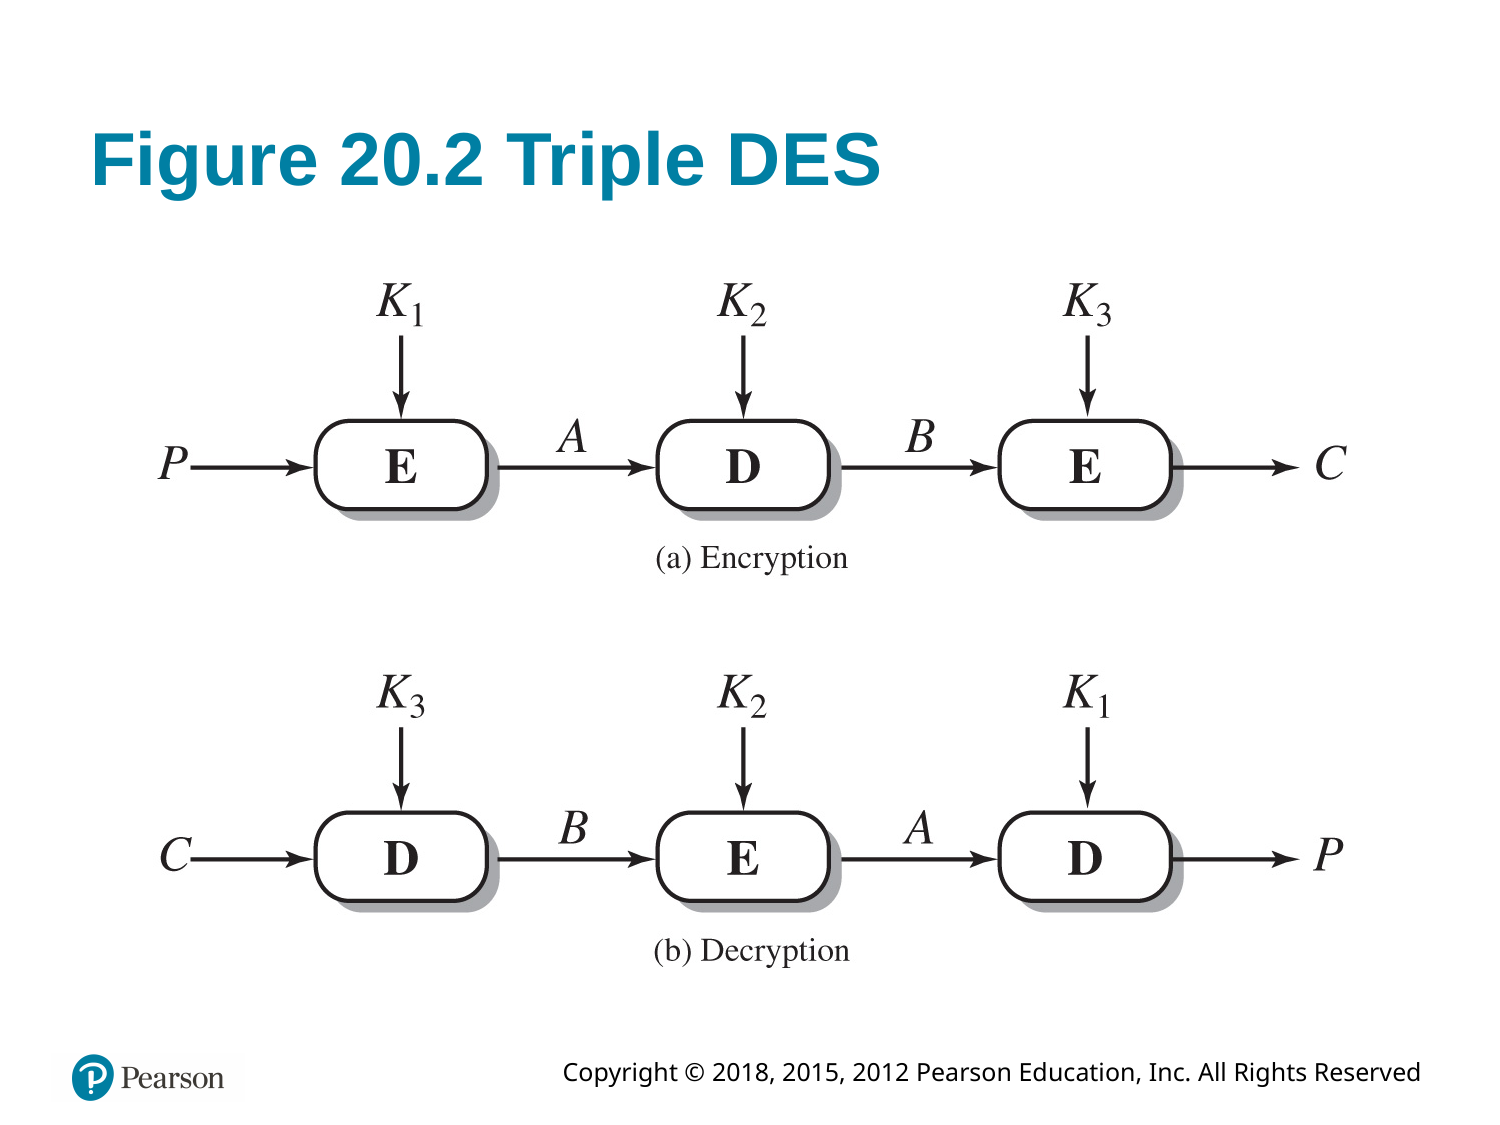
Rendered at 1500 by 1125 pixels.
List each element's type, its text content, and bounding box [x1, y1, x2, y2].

title Figure 20.2 Triple D E S [75, 35, 1425, 216]
picture [51, 1053, 245, 1102]
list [153, 283, 1347, 968]
